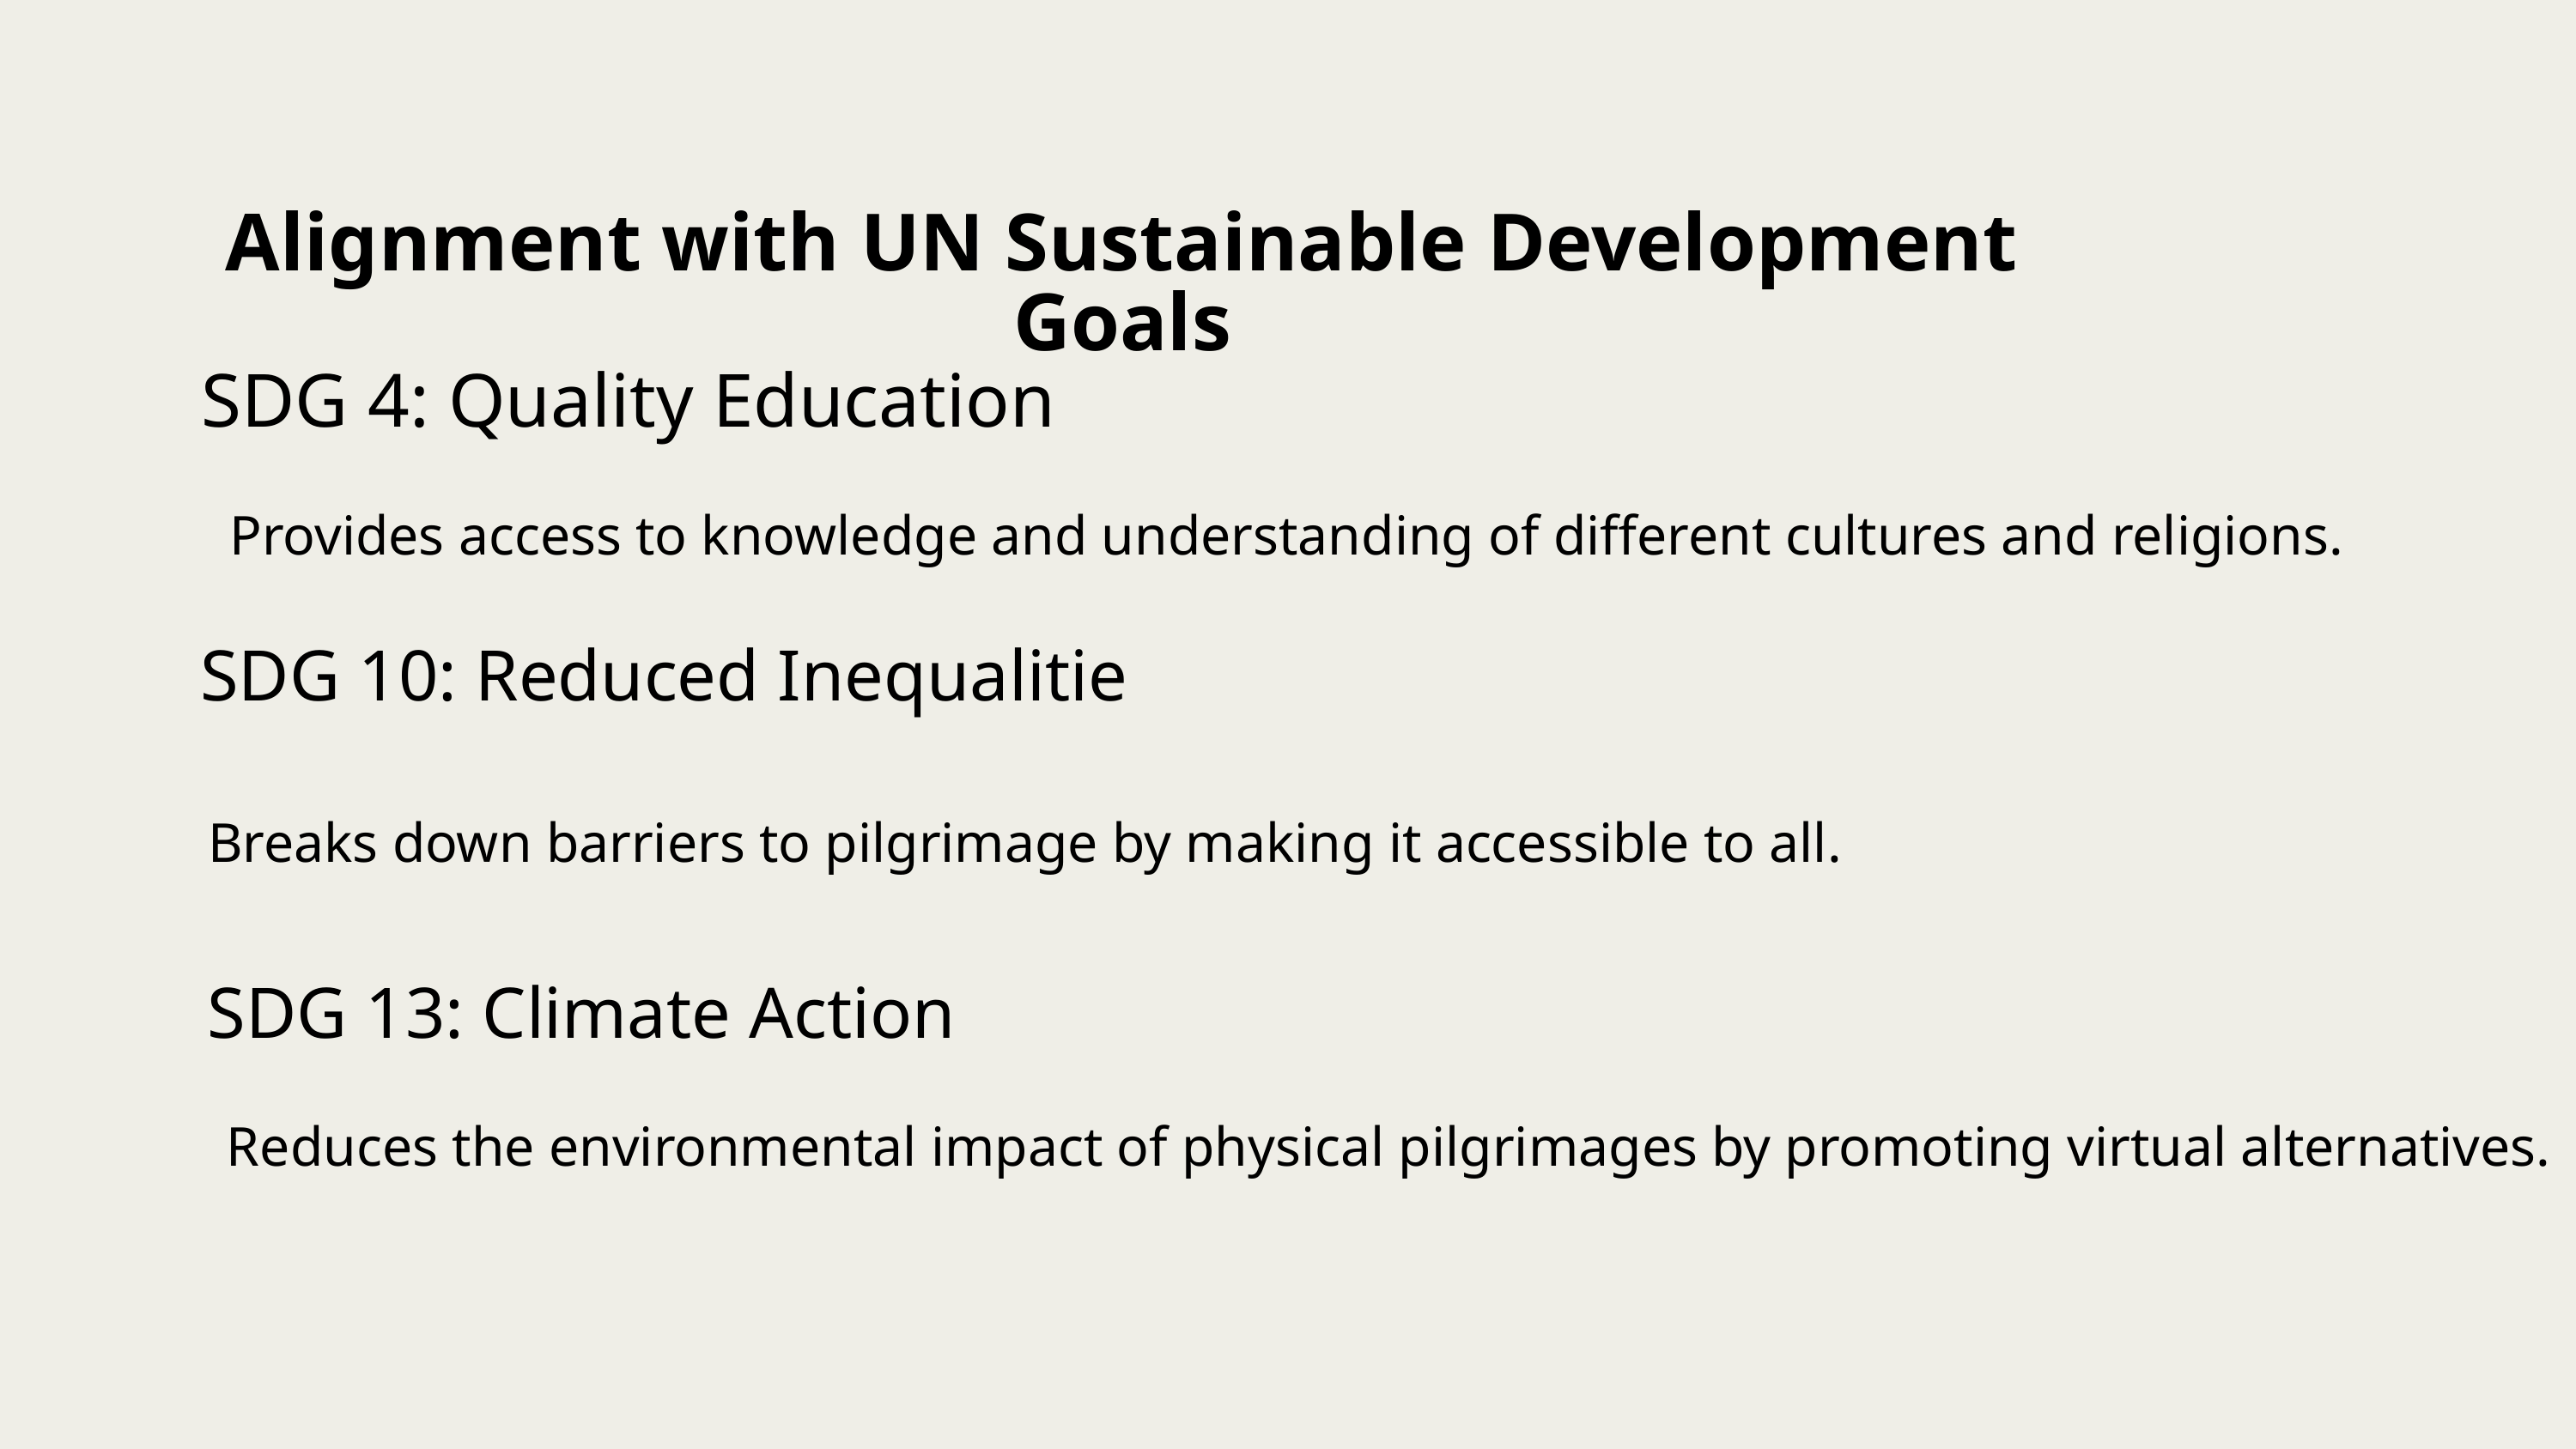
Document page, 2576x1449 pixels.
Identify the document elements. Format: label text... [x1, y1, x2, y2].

text_box SDG 4: Quality Education [185, 338, 1072, 442]
text_box SDG 13: Climate Action [195, 955, 969, 1053]
text_box Reduces the environmental impact of physical pilgrimages by promoting virtual alternatives. [195, 1101, 2576, 1252]
text_box Breaks down barriers to pilgrimage by making it accessible to all. [195, 797, 1857, 874]
text_box SDG 10: Reduced Inequalitie [185, 617, 1144, 715]
text_box Provides access to knowledge and understanding of different cultures and religions. [204, 490, 2372, 641]
text_box Alignment with UN Sustainable Development Goals [157, 205, 2088, 367]
